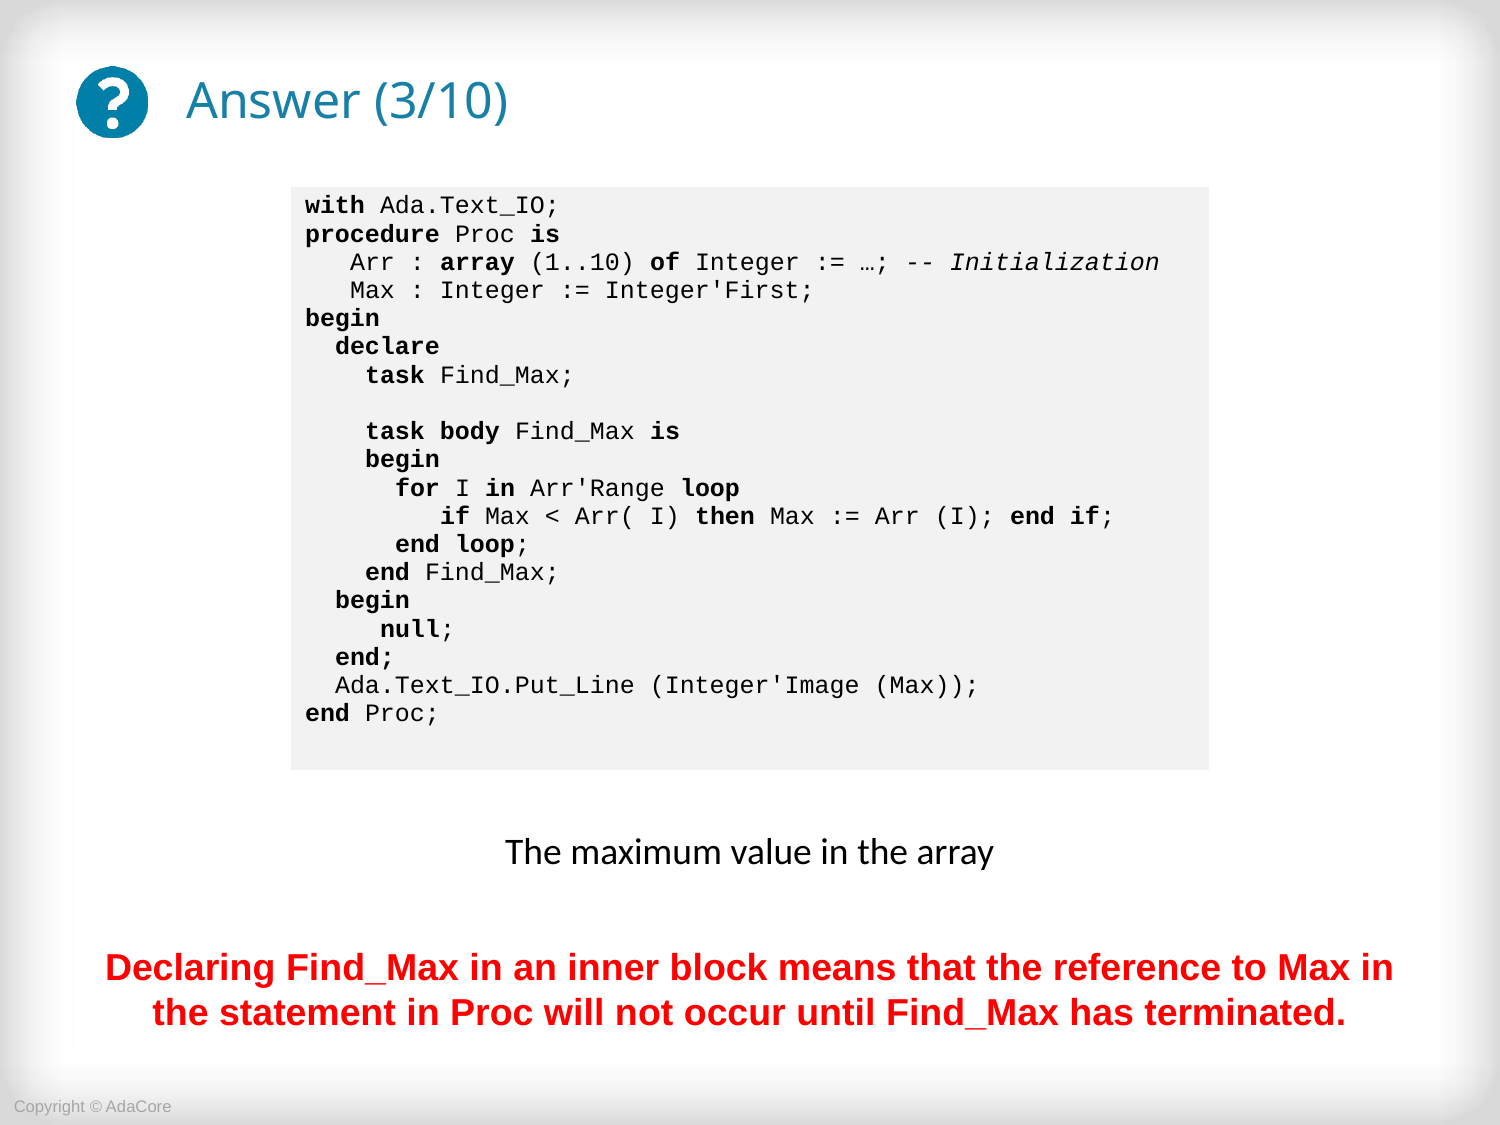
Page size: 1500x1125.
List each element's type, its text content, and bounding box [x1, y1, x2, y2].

text_box Declaring Find_Max in an inner block means that the reference to Max in the statement in Proc will not occur until Find_Max has terminated. [69, 935, 1431, 1041]
title Answer (3/10) [171, 54, 1424, 143]
picture [0, 0, 1500, 1125]
table_header with Ada.Text_IO; procedure Proc is Arr : array (1..10) of Integer := …; -- Initialization Max : Integer := Integer'First; begin declare task Find_Max; task body Find_Max is begin for I in Arr'Range loop if Max < Arr( I) then Max := Arr (I); end if; end loop; end Find_Max; begin null; end; Ada.Text_IO.Put_Line (Integer'Image (Max)); end Proc; [291, 187, 1209, 770]
text_box The maximum value in the array [490, 819, 1010, 880]
